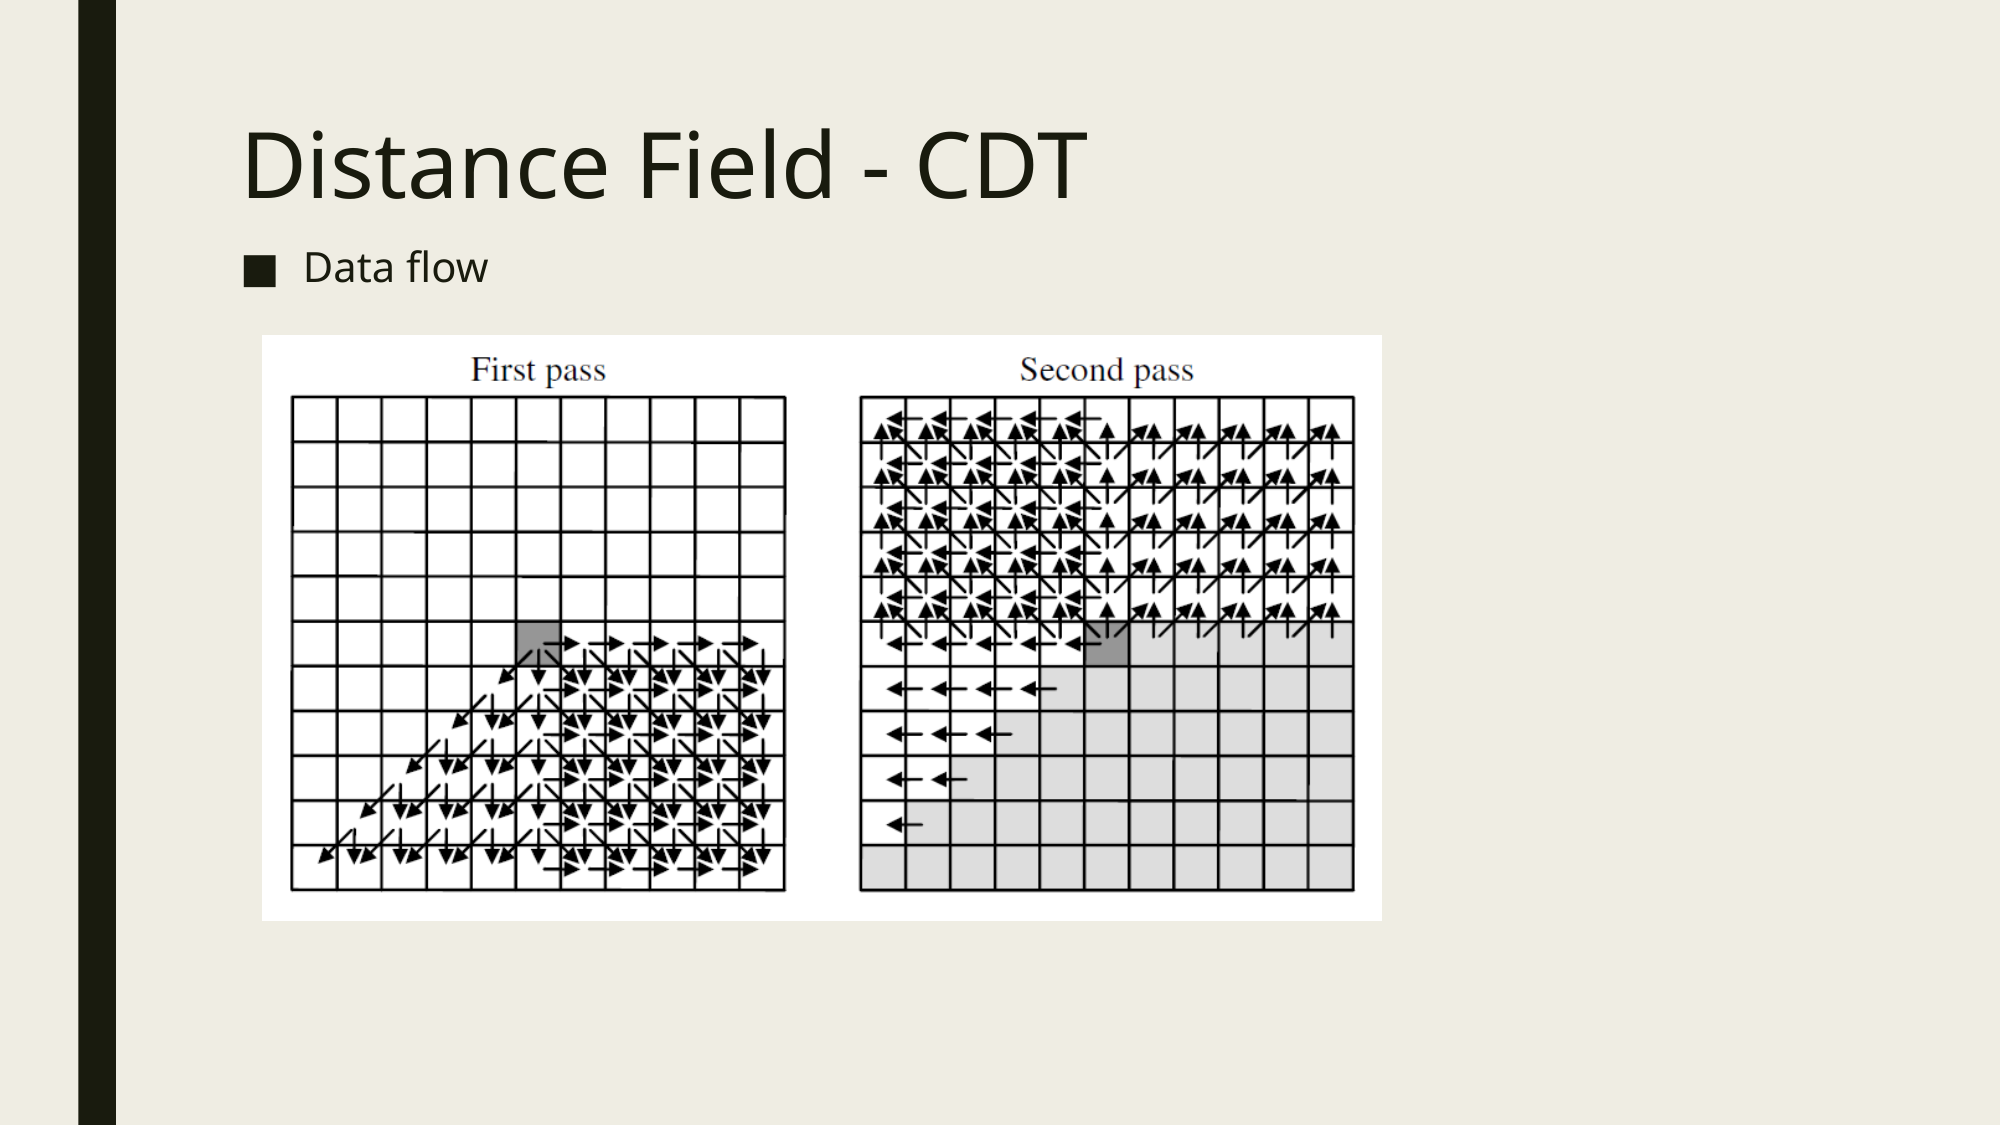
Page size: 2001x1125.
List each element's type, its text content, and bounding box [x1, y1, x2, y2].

title Distance Field - CDT [225, 112, 1800, 237]
list Data flow [225, 237, 1800, 963]
picture [262, 335, 1382, 921]
